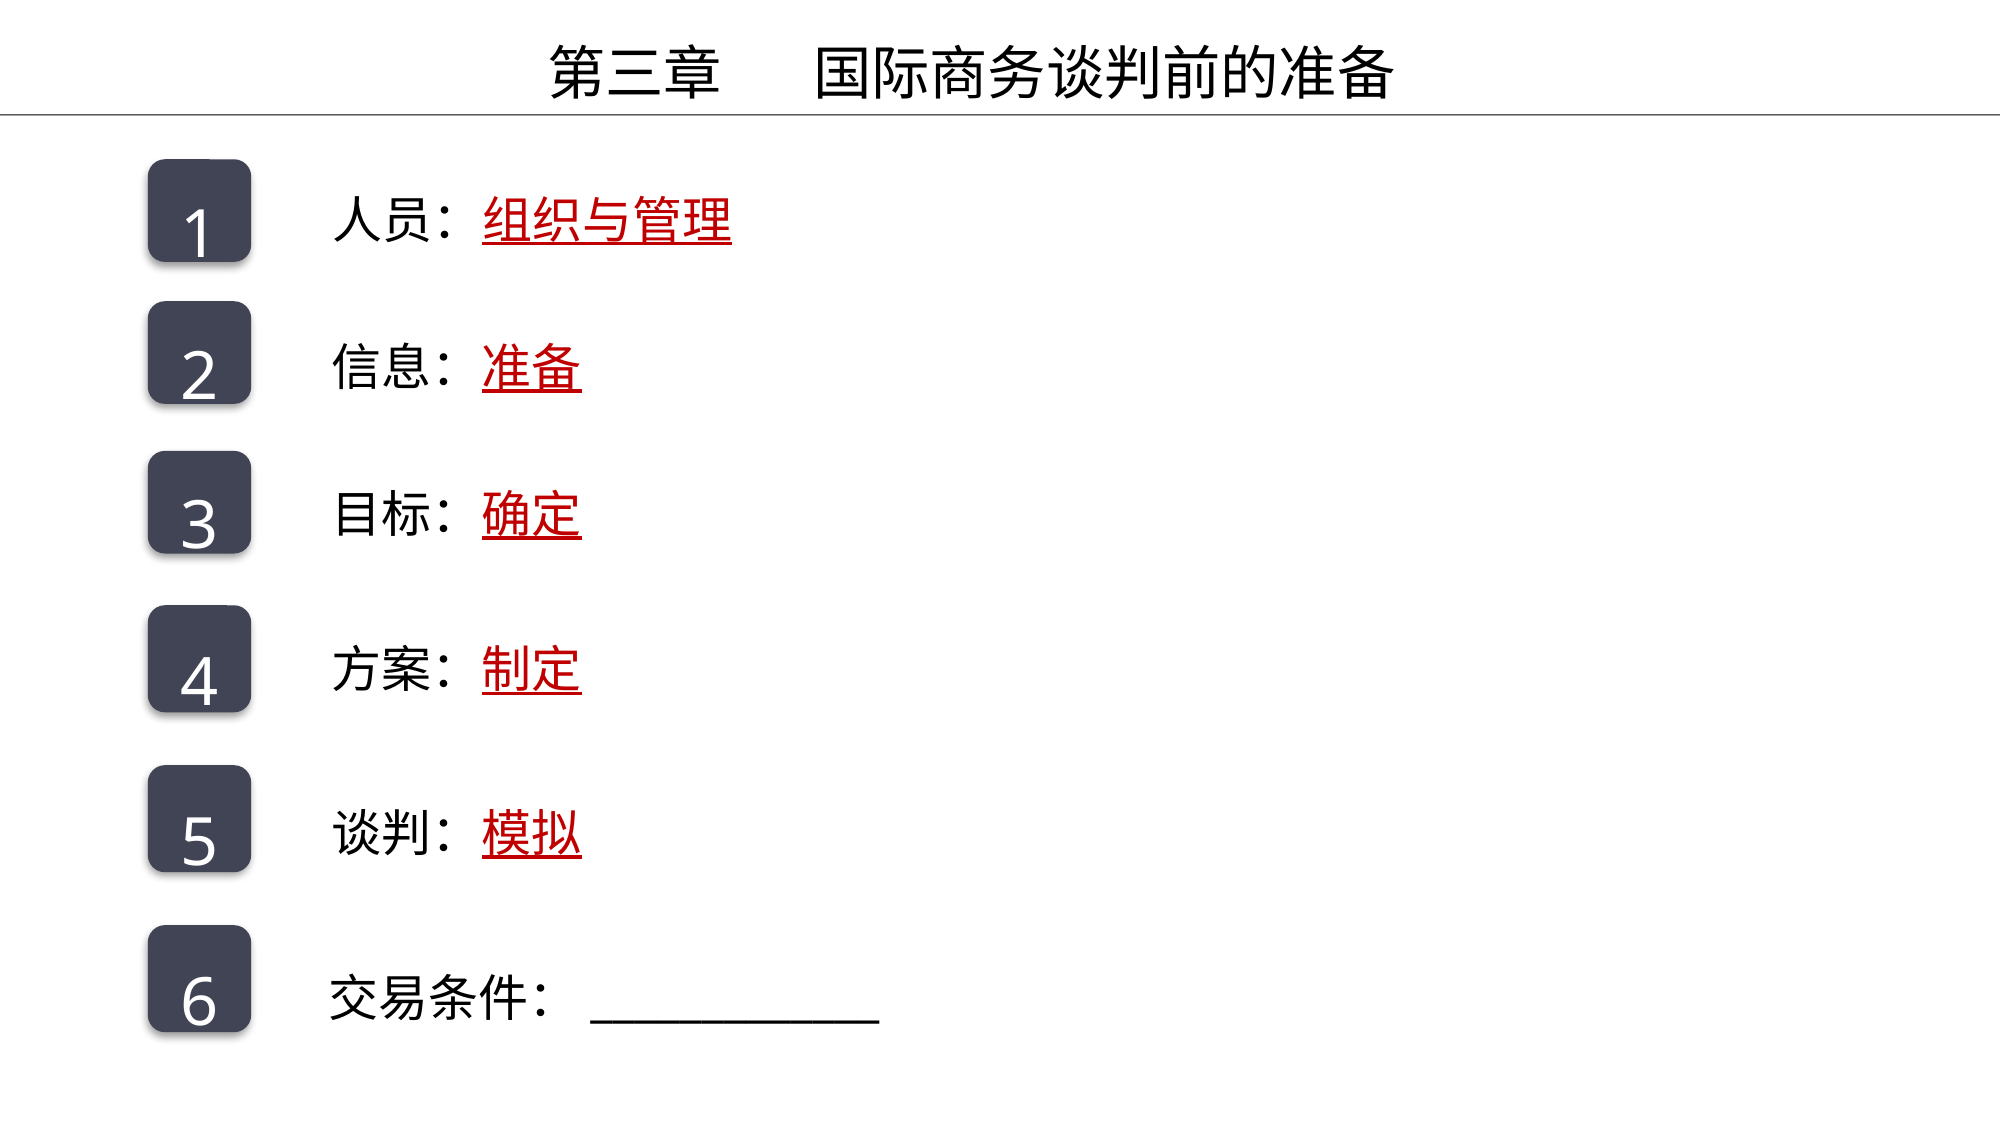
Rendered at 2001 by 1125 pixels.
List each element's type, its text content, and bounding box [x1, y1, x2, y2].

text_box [147, 600, 599, 713]
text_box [147, 150, 750, 262]
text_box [147, 925, 893, 1033]
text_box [147, 764, 599, 925]
text_box 第三章 国际商务谈判前的准备 [532, 0, 1665, 114]
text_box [147, 297, 599, 404]
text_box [147, 445, 599, 554]
